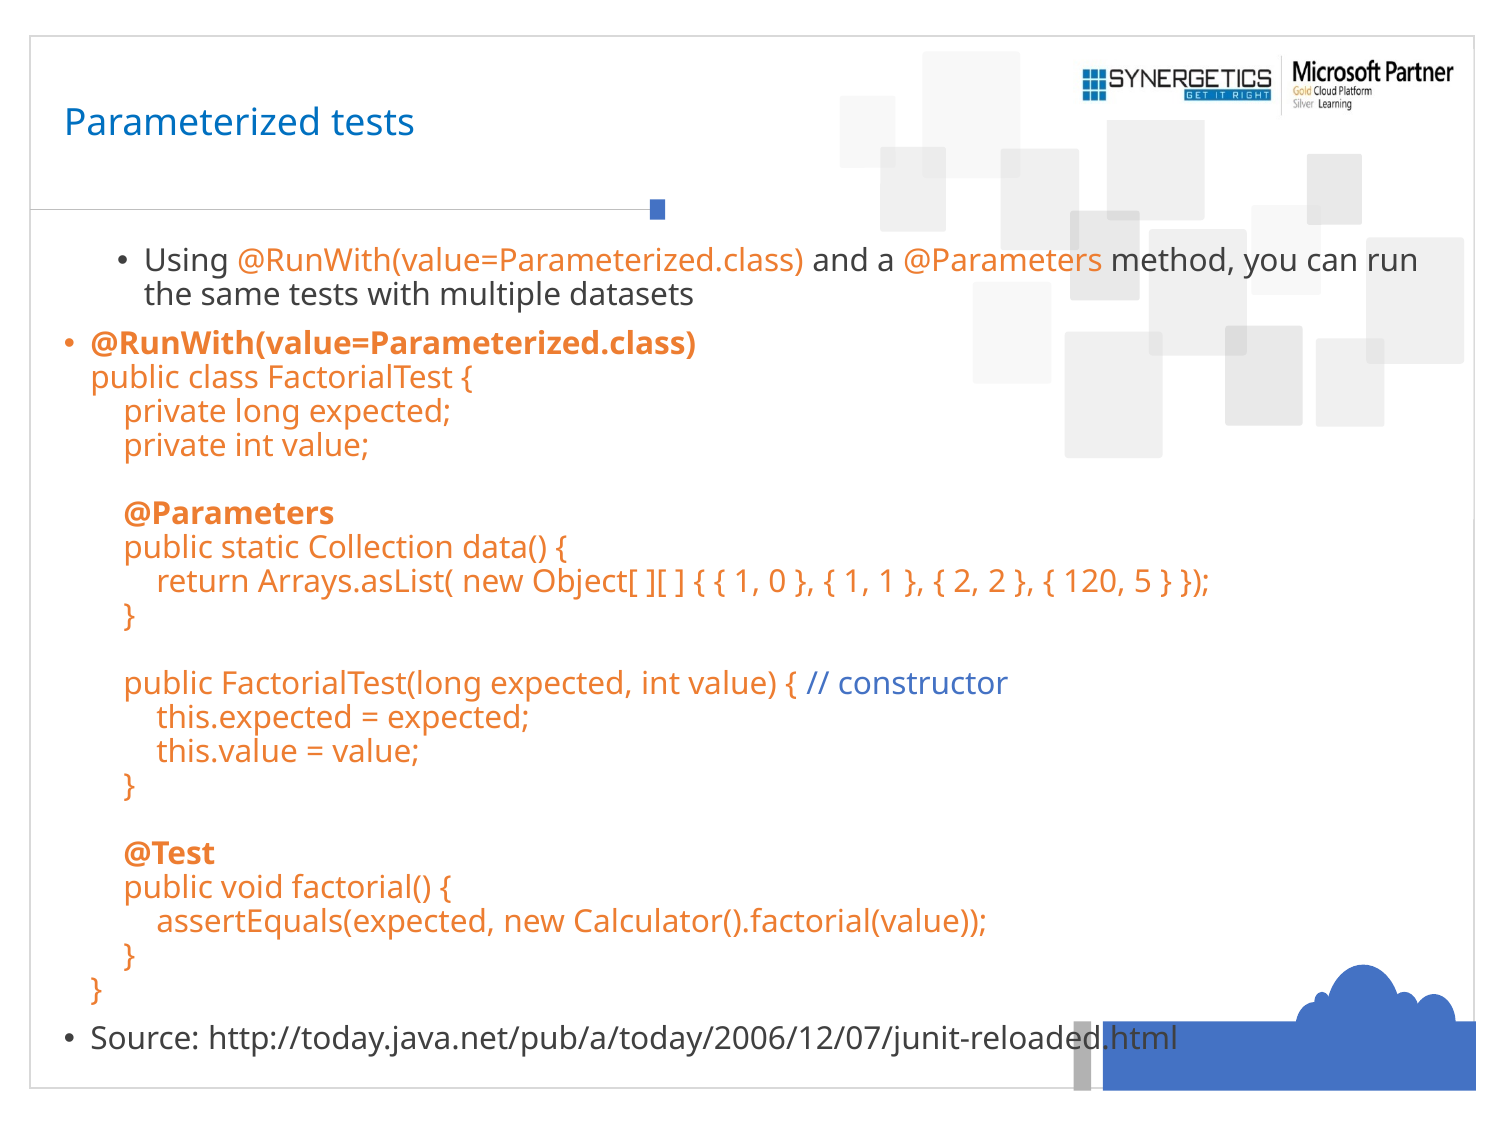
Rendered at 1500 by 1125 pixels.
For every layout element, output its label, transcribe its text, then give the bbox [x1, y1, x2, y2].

list Using @RunWith(value=Parameterized.class) and a @Parameters method, you can run the same tests with multiple datasets @RunWith(value=Parameterized.class) public class FactorialTest { private long expected; private int value; @Parameters public static Collection data() { return Arrays.asList( new Object[ ][ ] { { 1, 0 }, { 1, 1 }, { 2, 2 }, { 120, 5 } }); } public FactorialTest(long expected, int value) { // constructor this.expected = expected; this.value = value; } @Test public void factorial() { assertEquals(expected, new Calculator().factorial(value)); } } Source: http://today.java.net/pub/a/today/2006/12/07/junit-reloaded.html [48, 236, 1450, 1065]
title Parameterized tests [48, 59, 1450, 186]
picture [1073, 48, 1467, 120]
